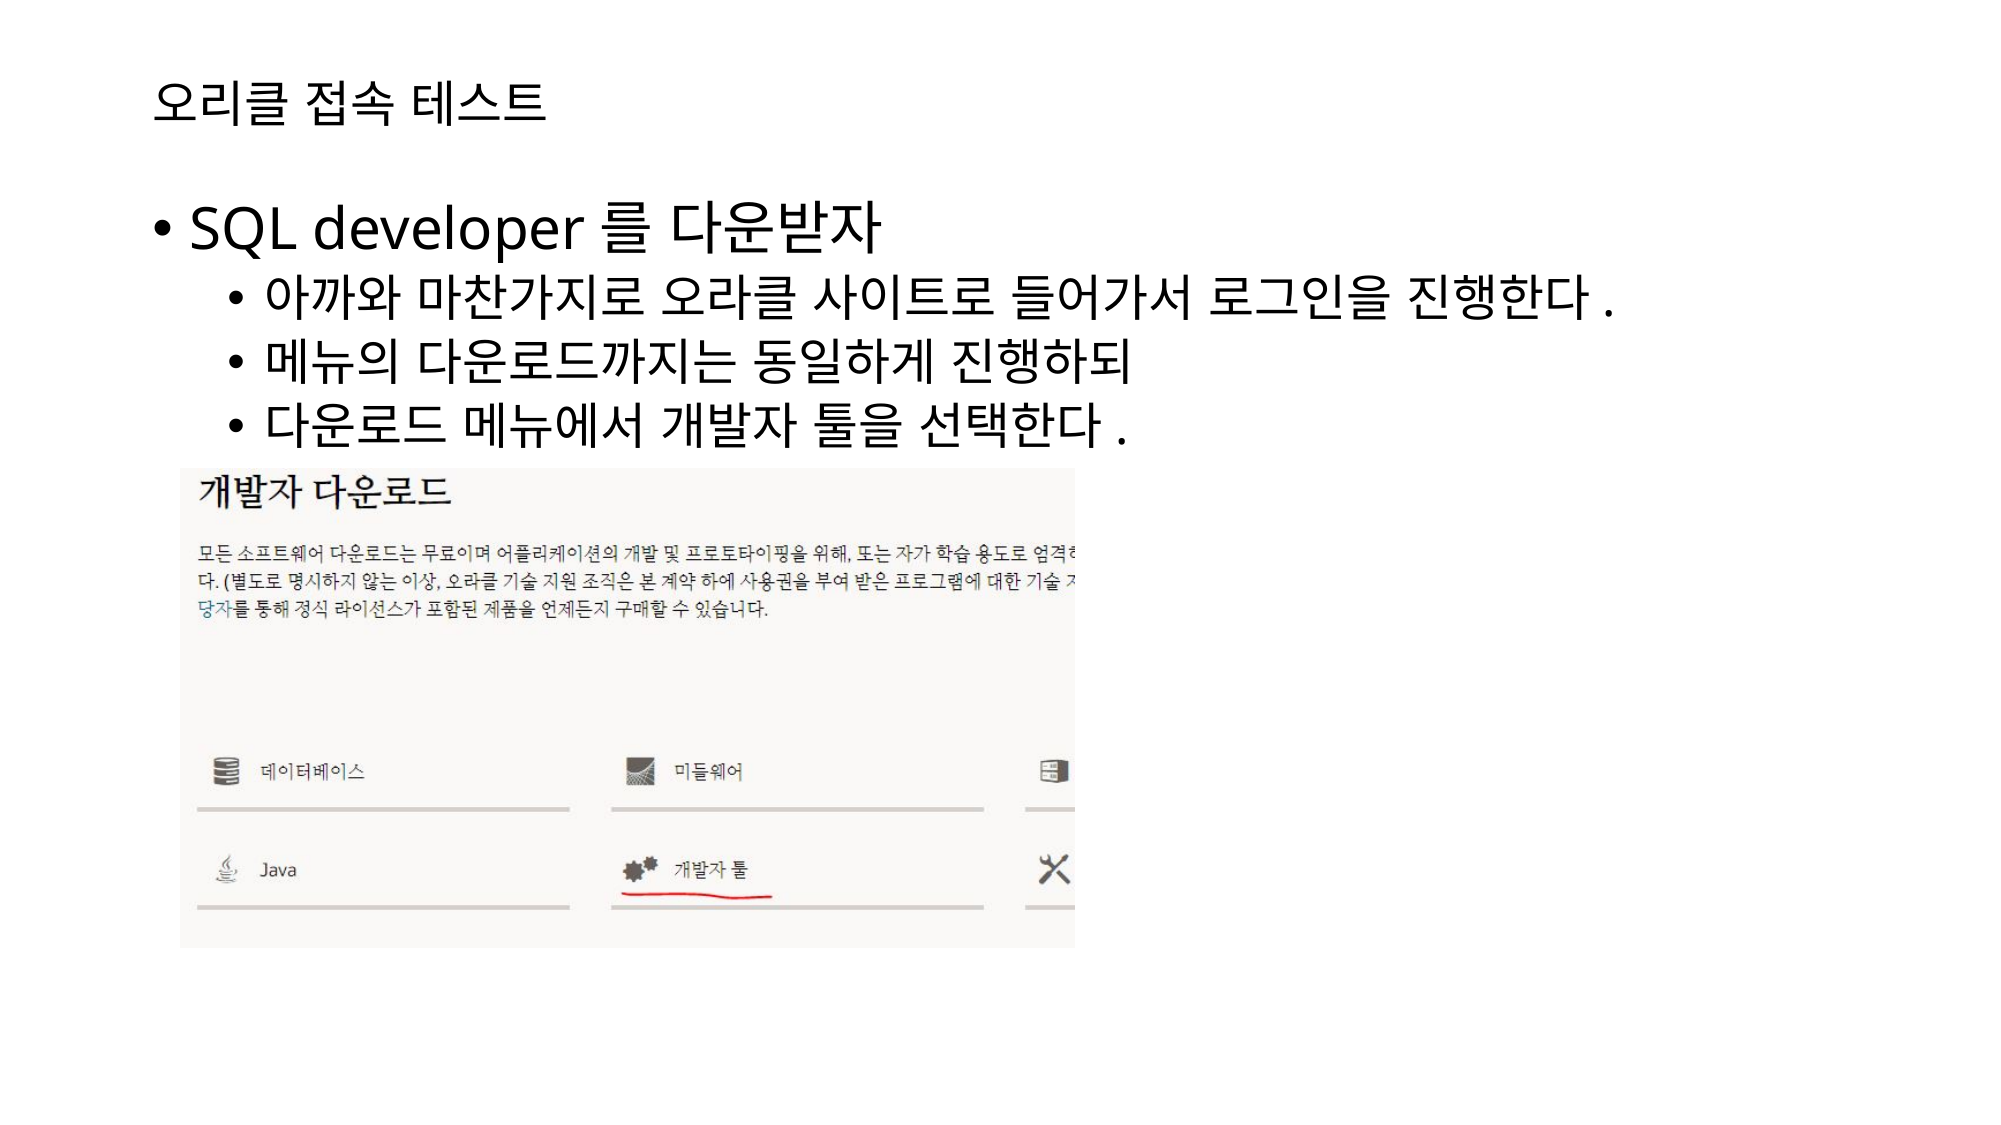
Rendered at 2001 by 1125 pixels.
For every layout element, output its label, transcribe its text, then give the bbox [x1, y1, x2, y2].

picture [180, 468, 1075, 948]
title 오리클 접속 테스트 [137, 59, 595, 153]
list SQL developer를 다운받자 아까와 마찬가지로 오라클 사이트로 들어가서 로그인을 진행한다. 메뉴의 다운로드까지는 동일하게 진행하되 다운로드 메뉴에서 개발자 툴을 선택한다. [137, 192, 1863, 1041]
